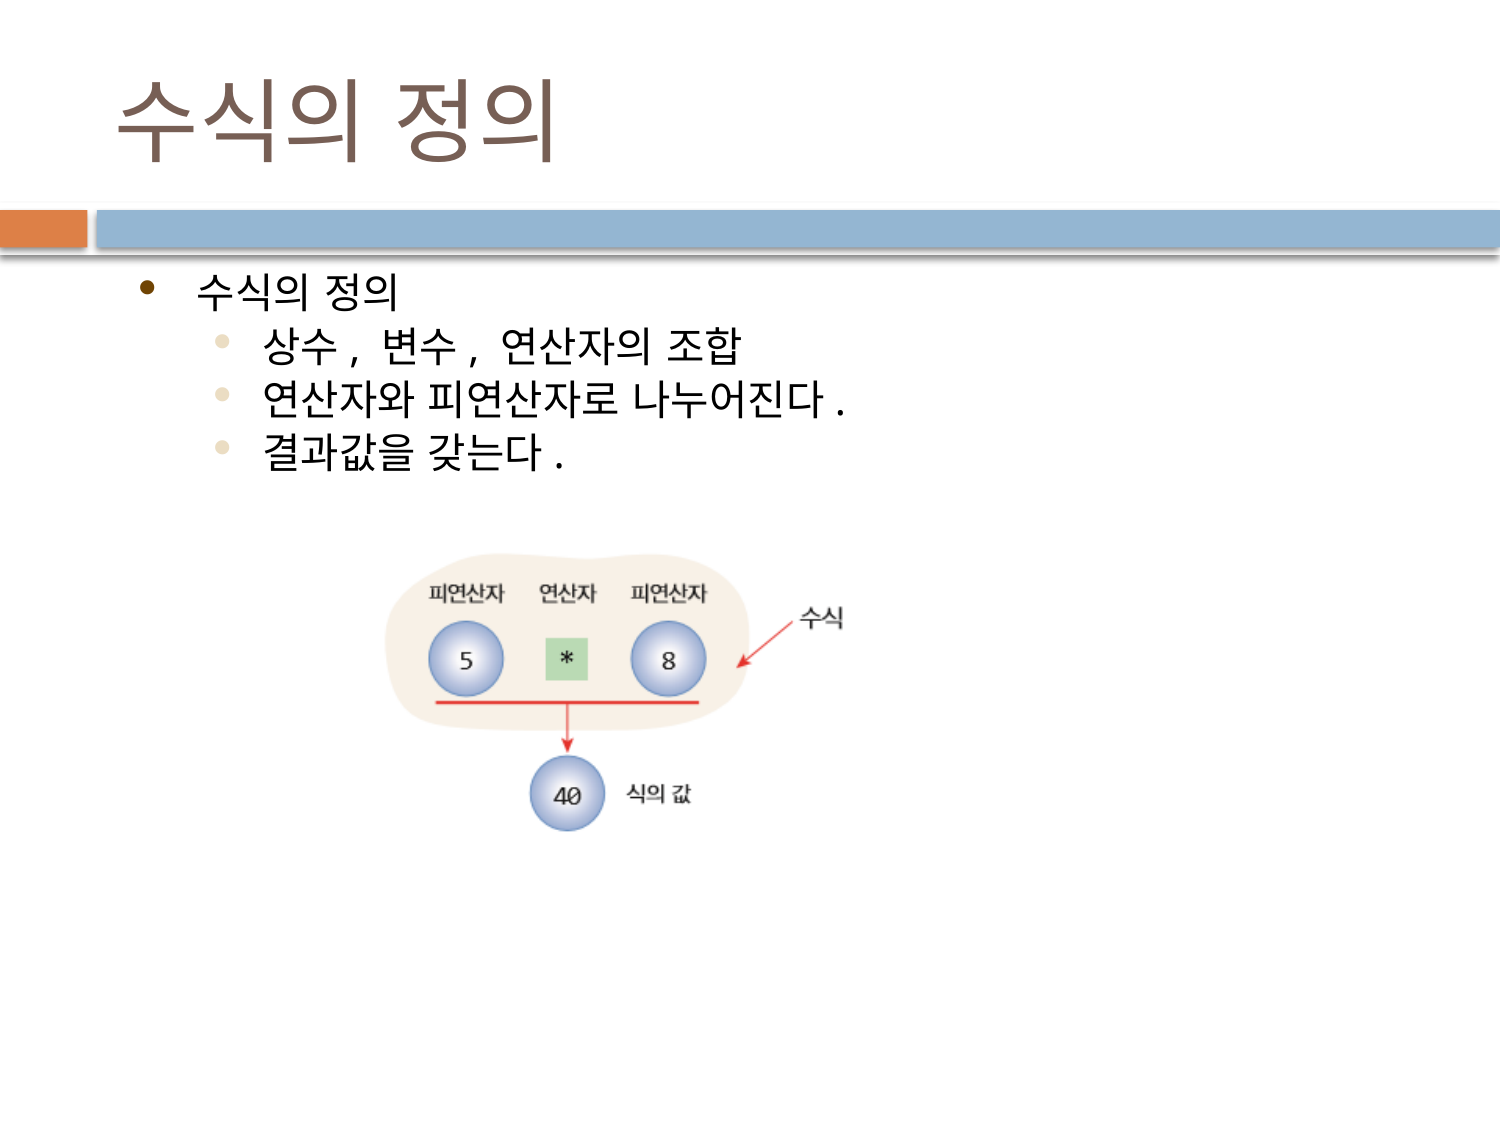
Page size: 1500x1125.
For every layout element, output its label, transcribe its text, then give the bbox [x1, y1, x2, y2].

title 수식의 정의 [99, 37, 1438, 200]
picture [334, 511, 933, 841]
text_box 수식의 정의 상수, 변수, 연산자의 조합 연산자와 피연산자로 나누어진다. 결과값을 갖는다. [125, 265, 1467, 529]
